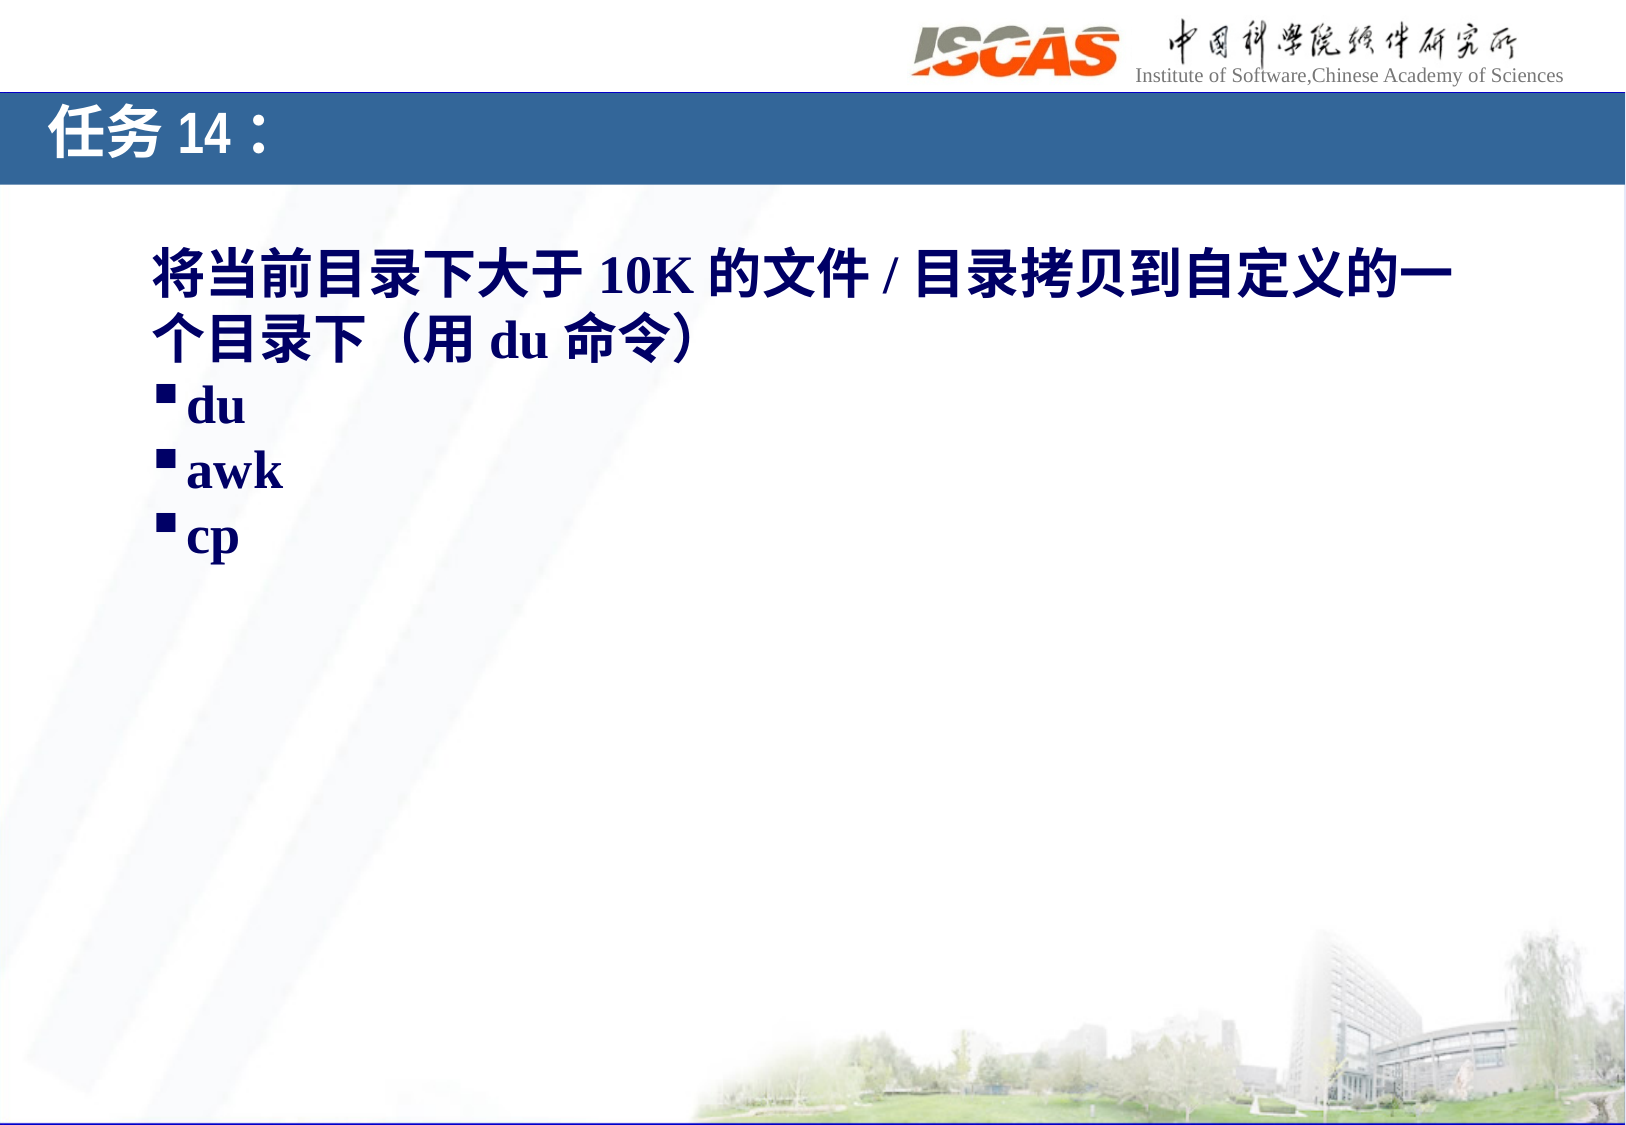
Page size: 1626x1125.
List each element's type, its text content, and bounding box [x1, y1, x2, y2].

picture [907, 18, 1132, 87]
picture [1166, 15, 1519, 71]
text_box 将当前目录下大于10K的文件/目录拷贝到自定义的一个目录下（用du命令） du awk cp [136, 231, 1489, 988]
picture [0, 92, 1626, 1125]
text_box 任务14： [0, 93, 1625, 185]
